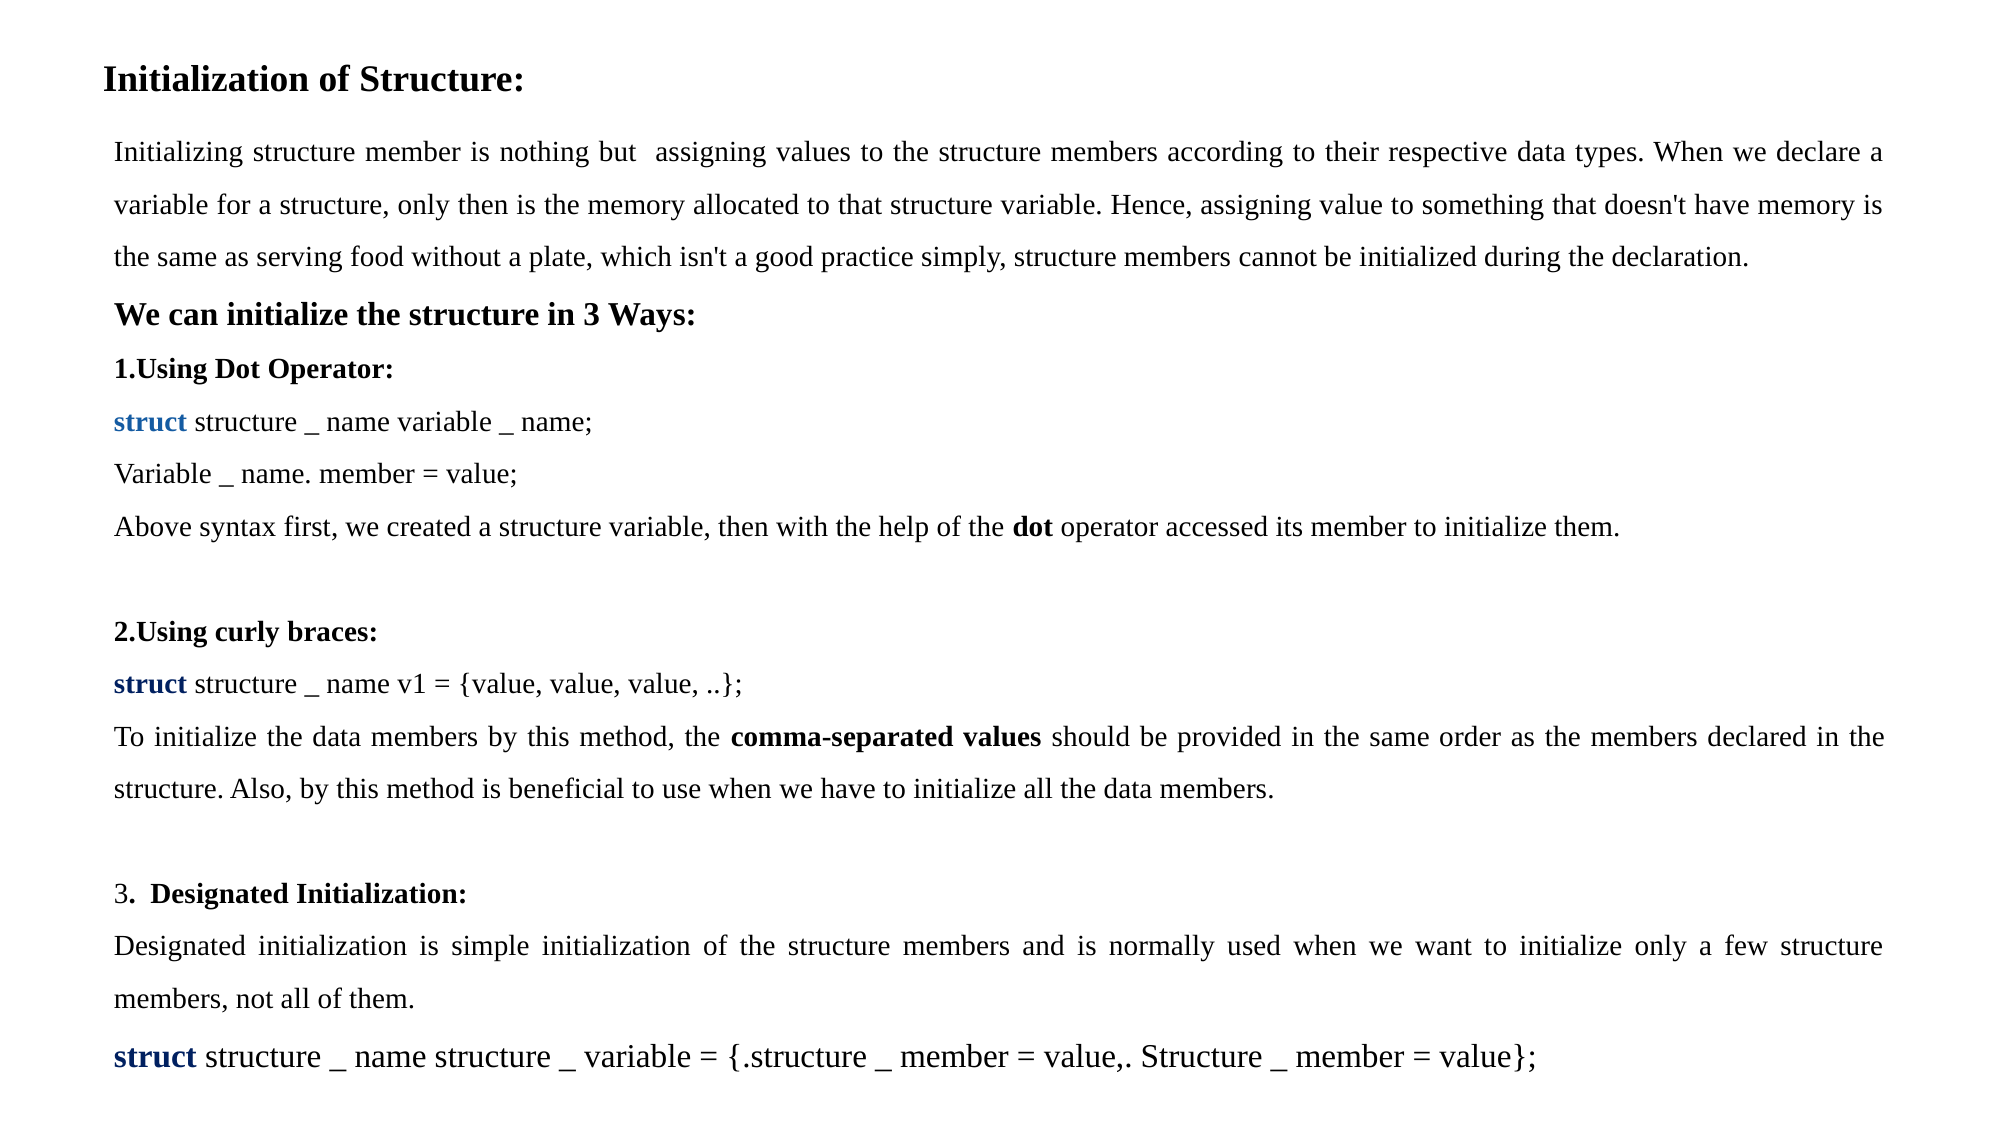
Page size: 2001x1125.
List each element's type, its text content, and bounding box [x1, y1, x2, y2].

text_box Initialization of Structure: [78, 47, 550, 107]
text_box Initializing structure member is nothing but assigning values to the structure members according to their respective data types. When we declare a variable for a structure, only then is the memory allocated to that structure variable. Hence, assigning value to something that doesn't have memory is the same as serving food without a plate, which isn't a good practice simply, structure members cannot be initialized during the declaration. We can initialize the structure in 3 Ways: 1.Using Dot Operator: struct structure _ name variable _ name; Variable _ name. member = value; Above syntax first, we created a structure variable, then with the help of the dot operator accessed its member to initialize them. 2.Using curly braces: struct structure _ name v1 = {value, value, value, ..}; To initialize the data members by this method, the comma-separated values should be provided in the same order as the members declared in the structure. Also, by this method is beneficial to use when we have to initialize all the data members. 3. Designated Initialization: Designated initialization is simple initialization of the structure members and is normally used when we want to initialize only a few structure members, not all of them. struct structure _ name structure _ variable = {.structure _ member = value,. Structure _ member = value}; [99, 107, 1901, 1082]
